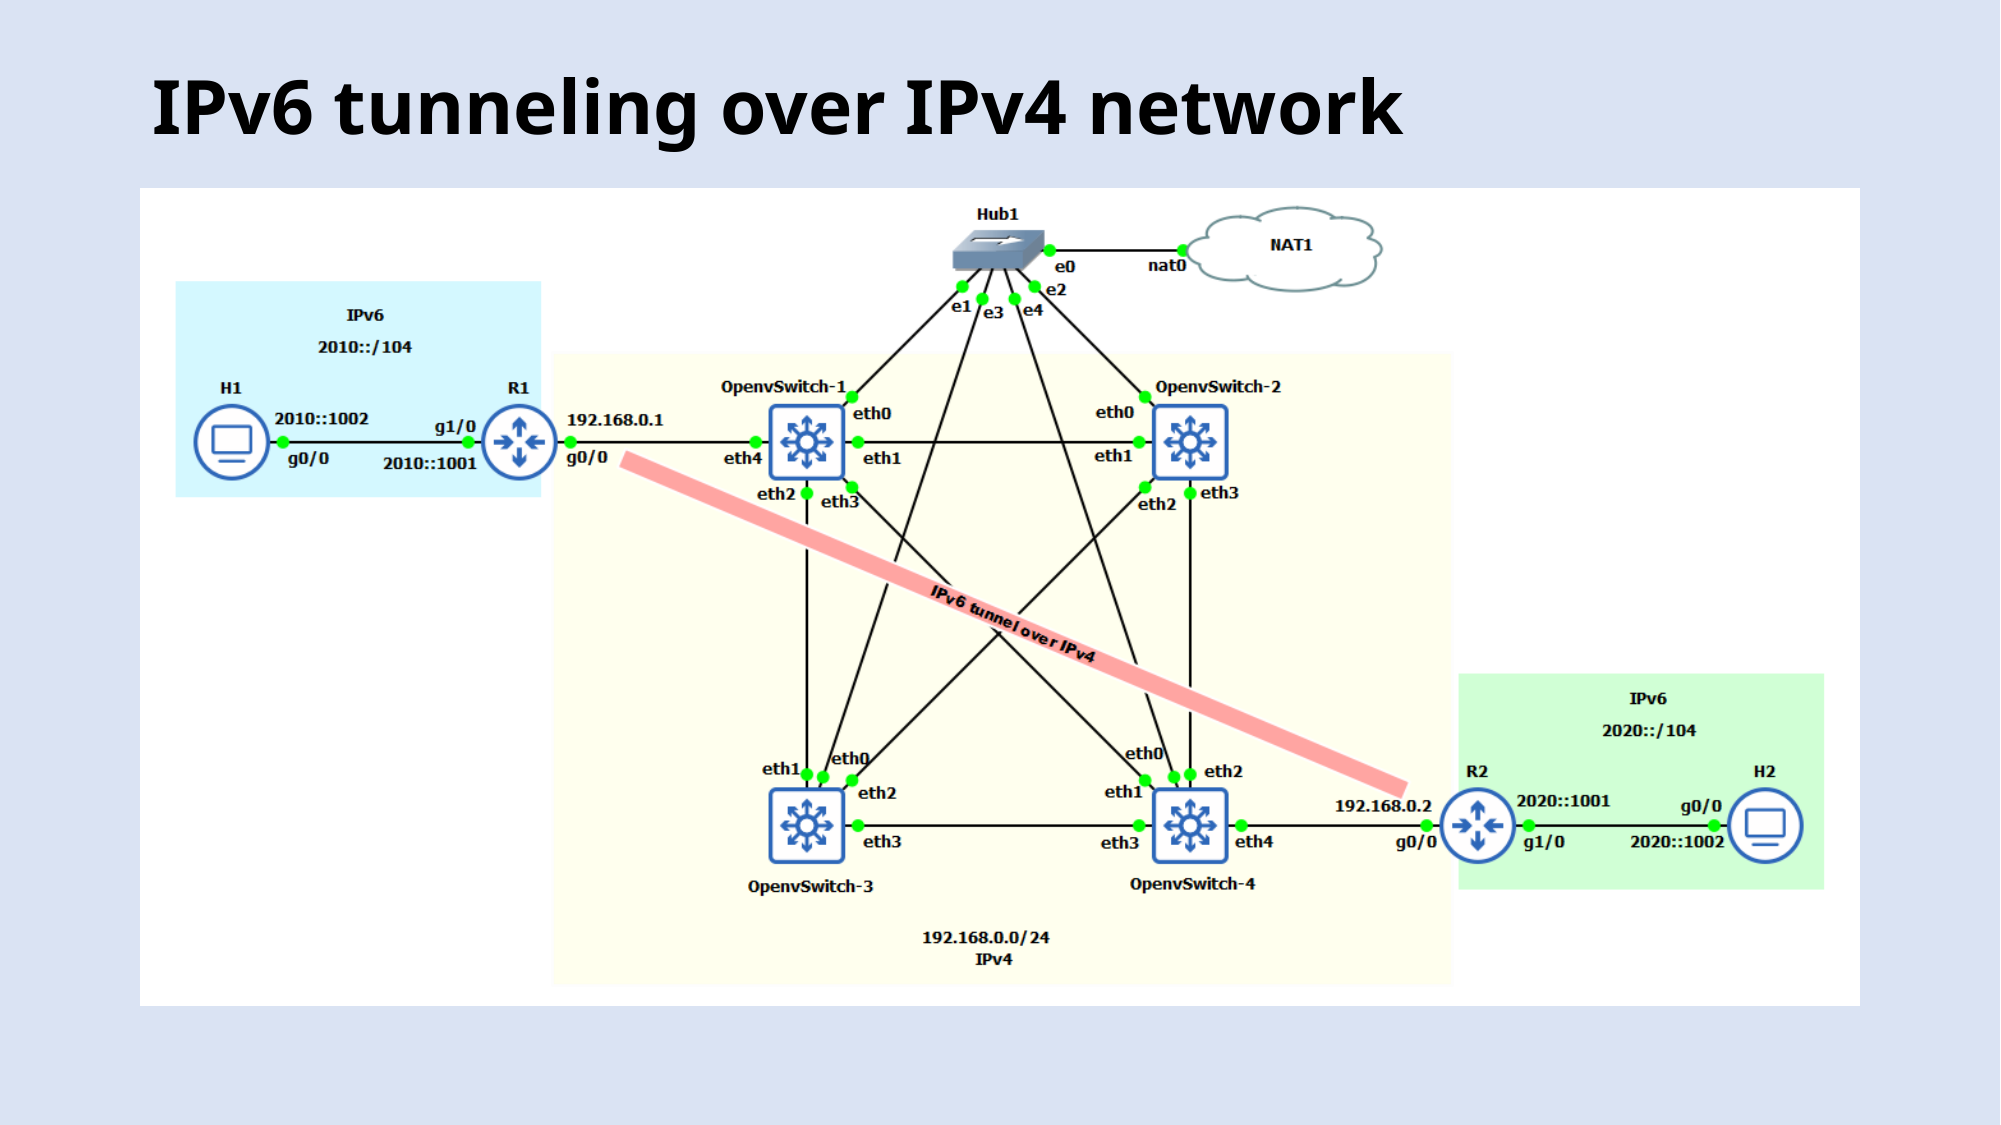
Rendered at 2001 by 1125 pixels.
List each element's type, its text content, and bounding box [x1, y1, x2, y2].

picture [140, 188, 1860, 1006]
text_box IPv6 tunneling over IPv4 network [137, 59, 1863, 159]
